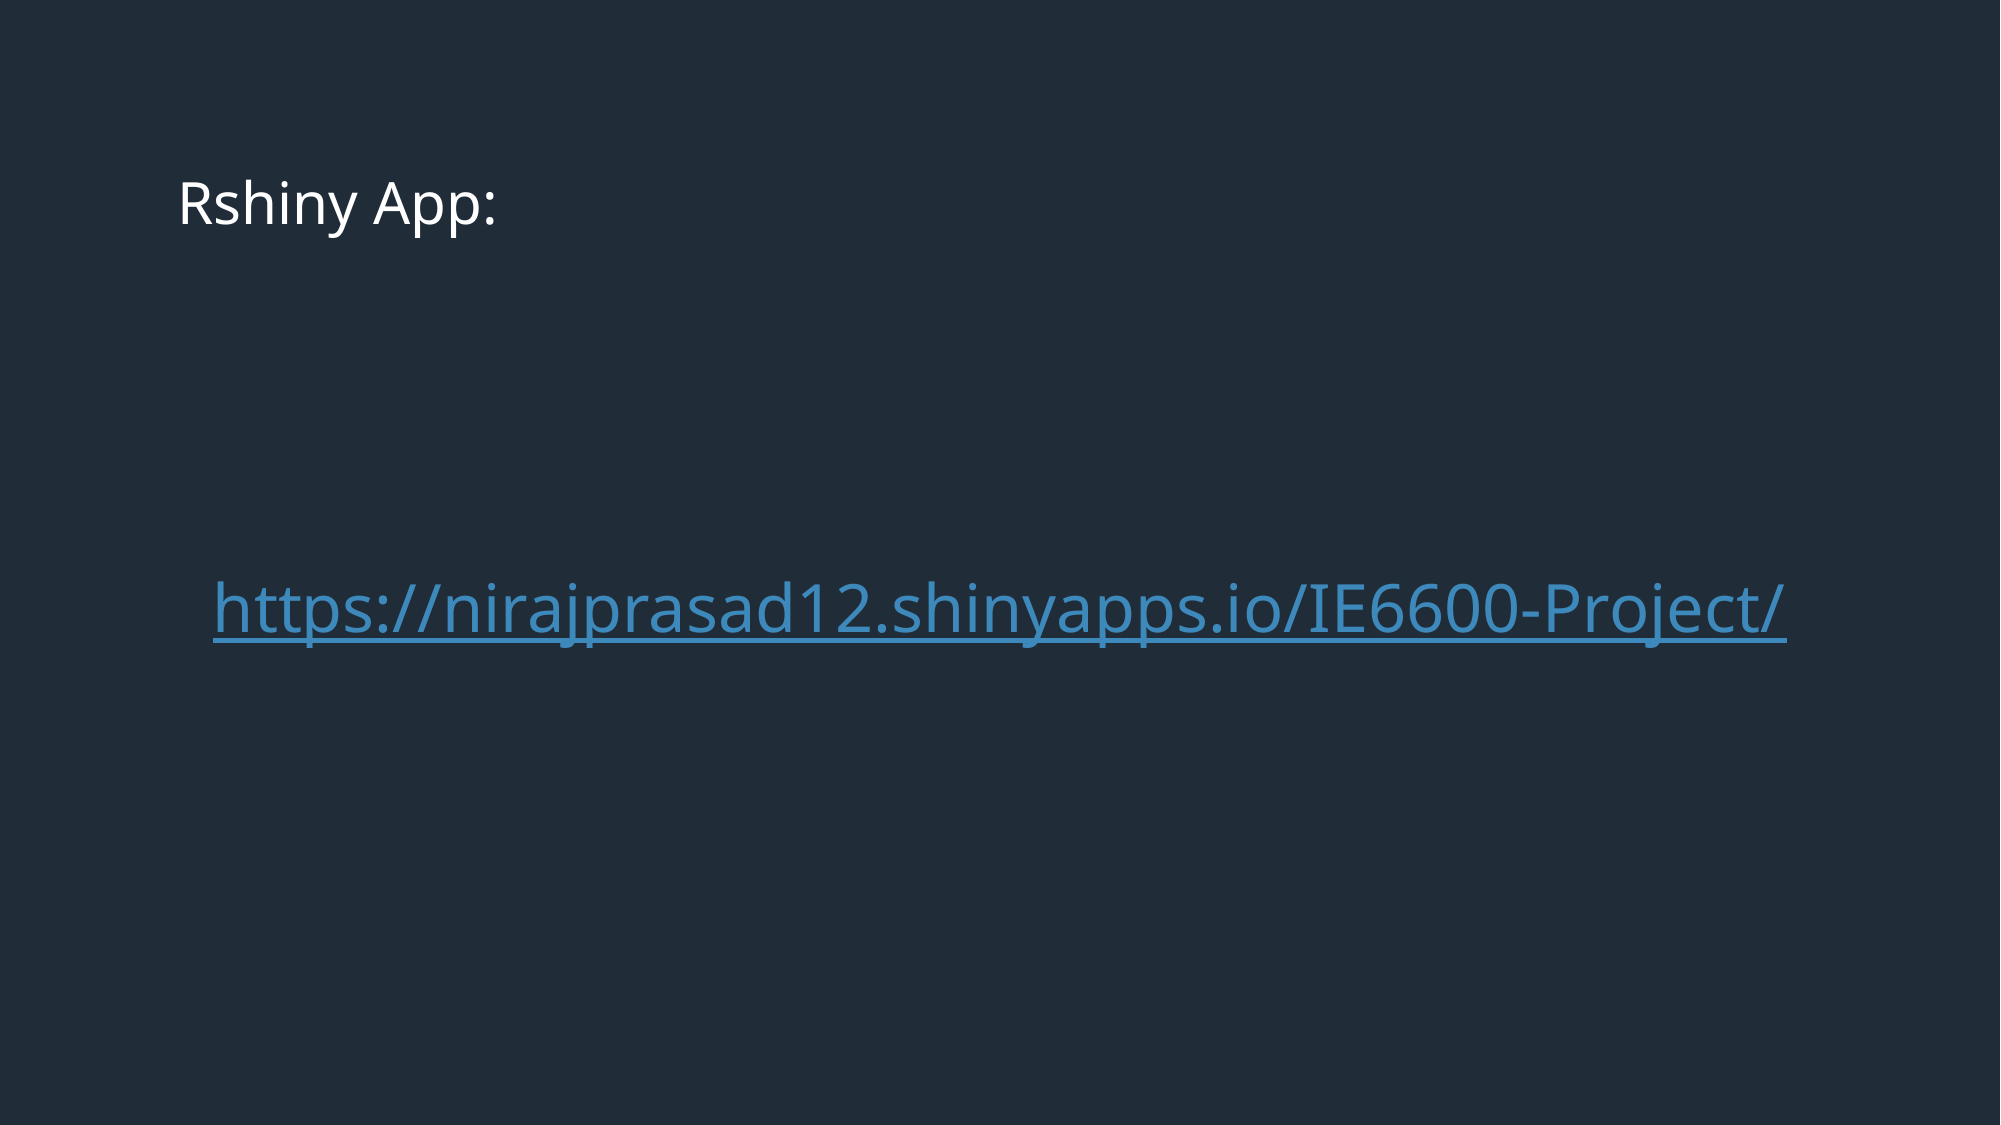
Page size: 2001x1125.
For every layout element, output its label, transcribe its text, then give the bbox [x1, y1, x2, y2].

list https://nirajprasad12.shinyapps.io/IE6600-Project/ [177, 274, 1823, 927]
title Rshiny App: [177, 165, 1822, 274]
